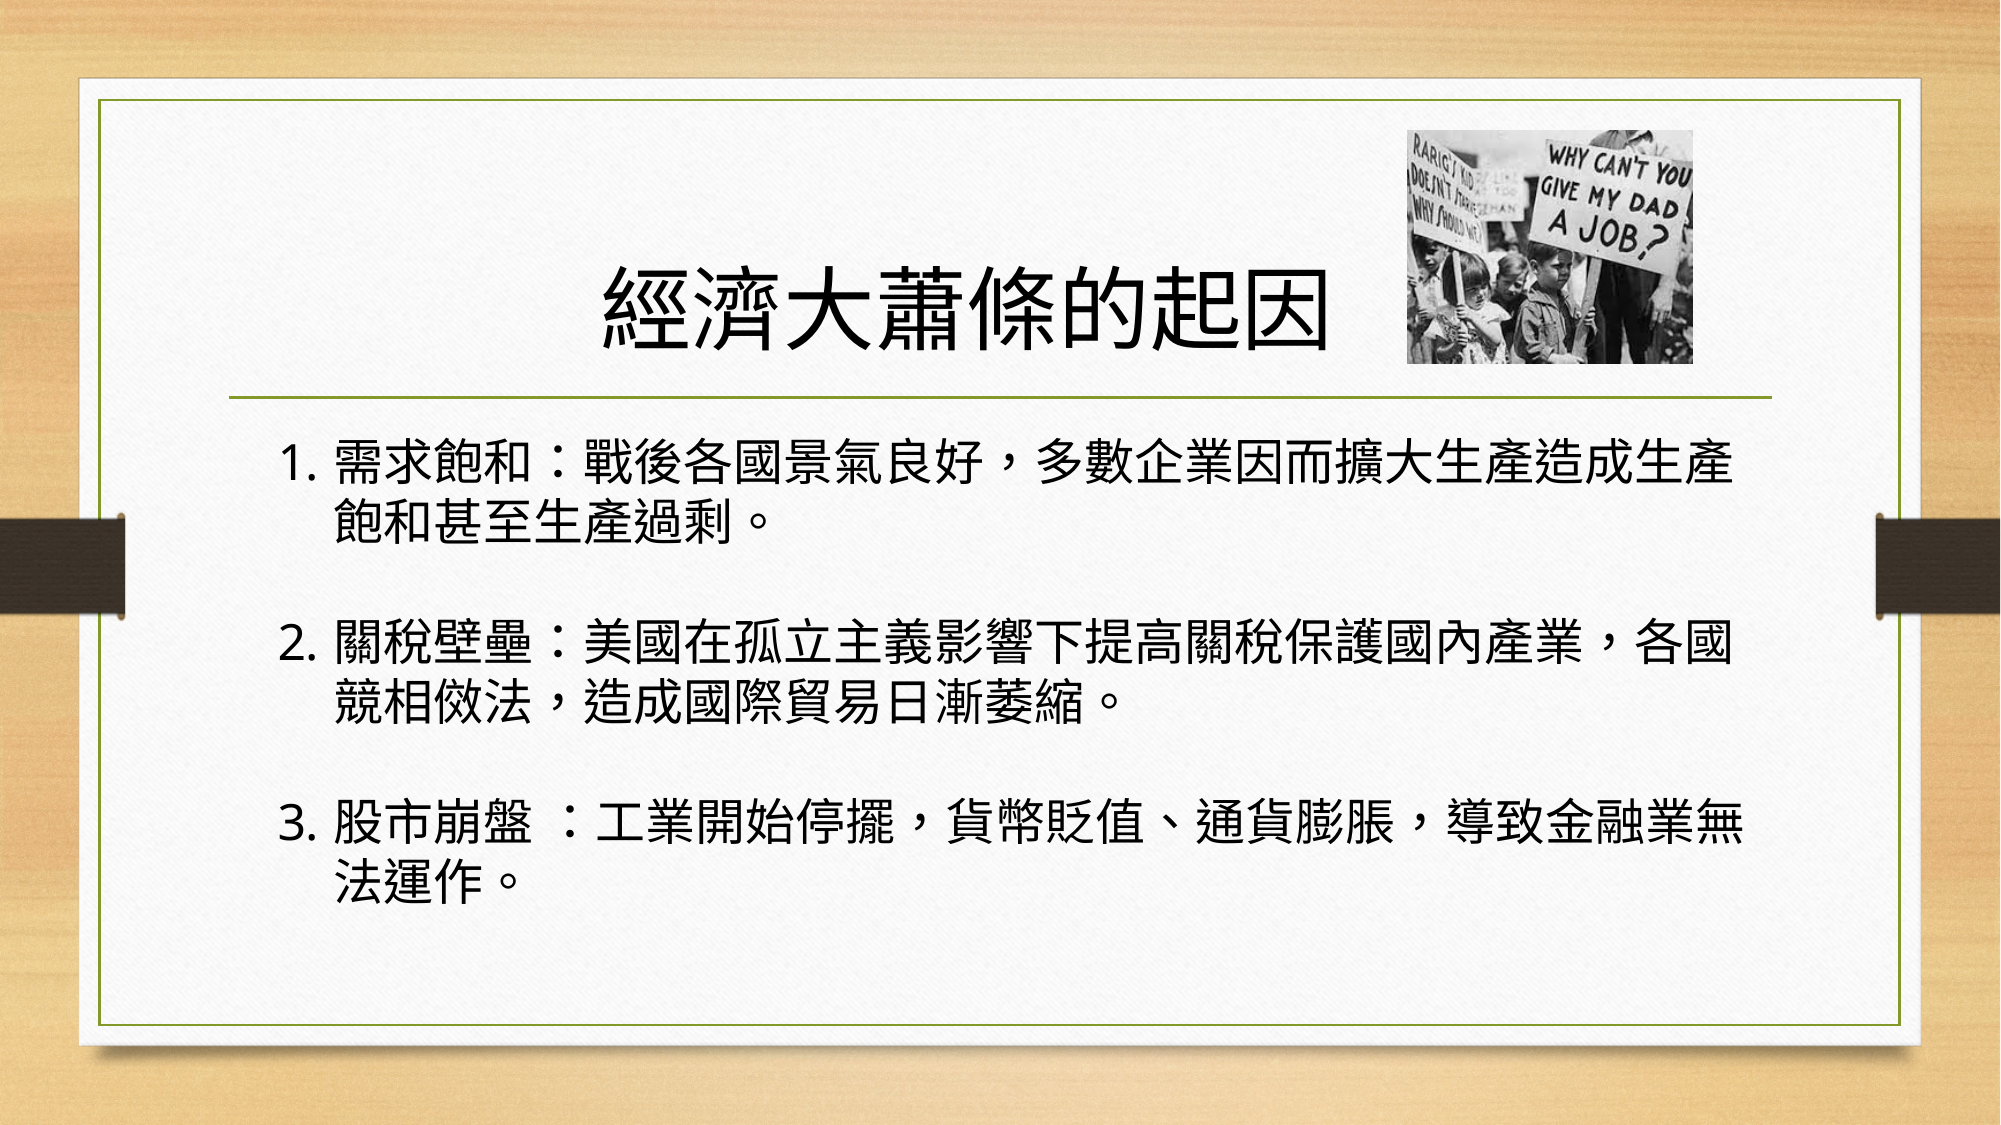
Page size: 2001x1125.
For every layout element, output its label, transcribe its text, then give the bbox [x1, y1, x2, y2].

text_box 經濟大蕭條的起因 [507, 244, 1407, 363]
text_box 需求飽和：戰後各國景氣良好，多數企業因而擴大生產造成生產飽和甚至生產過剩。 關稅壁壘：美國在孤立主義影響下提高關稅保護國內產業，各國競相傚法，造成國際貿易日漸萎縮。 股市崩盤 ：工業開始停擺，貨幣貶值、通貨膨脹，導致金融業無法運作。 [262, 363, 1767, 1054]
picture [0, 0, 2001, 1125]
